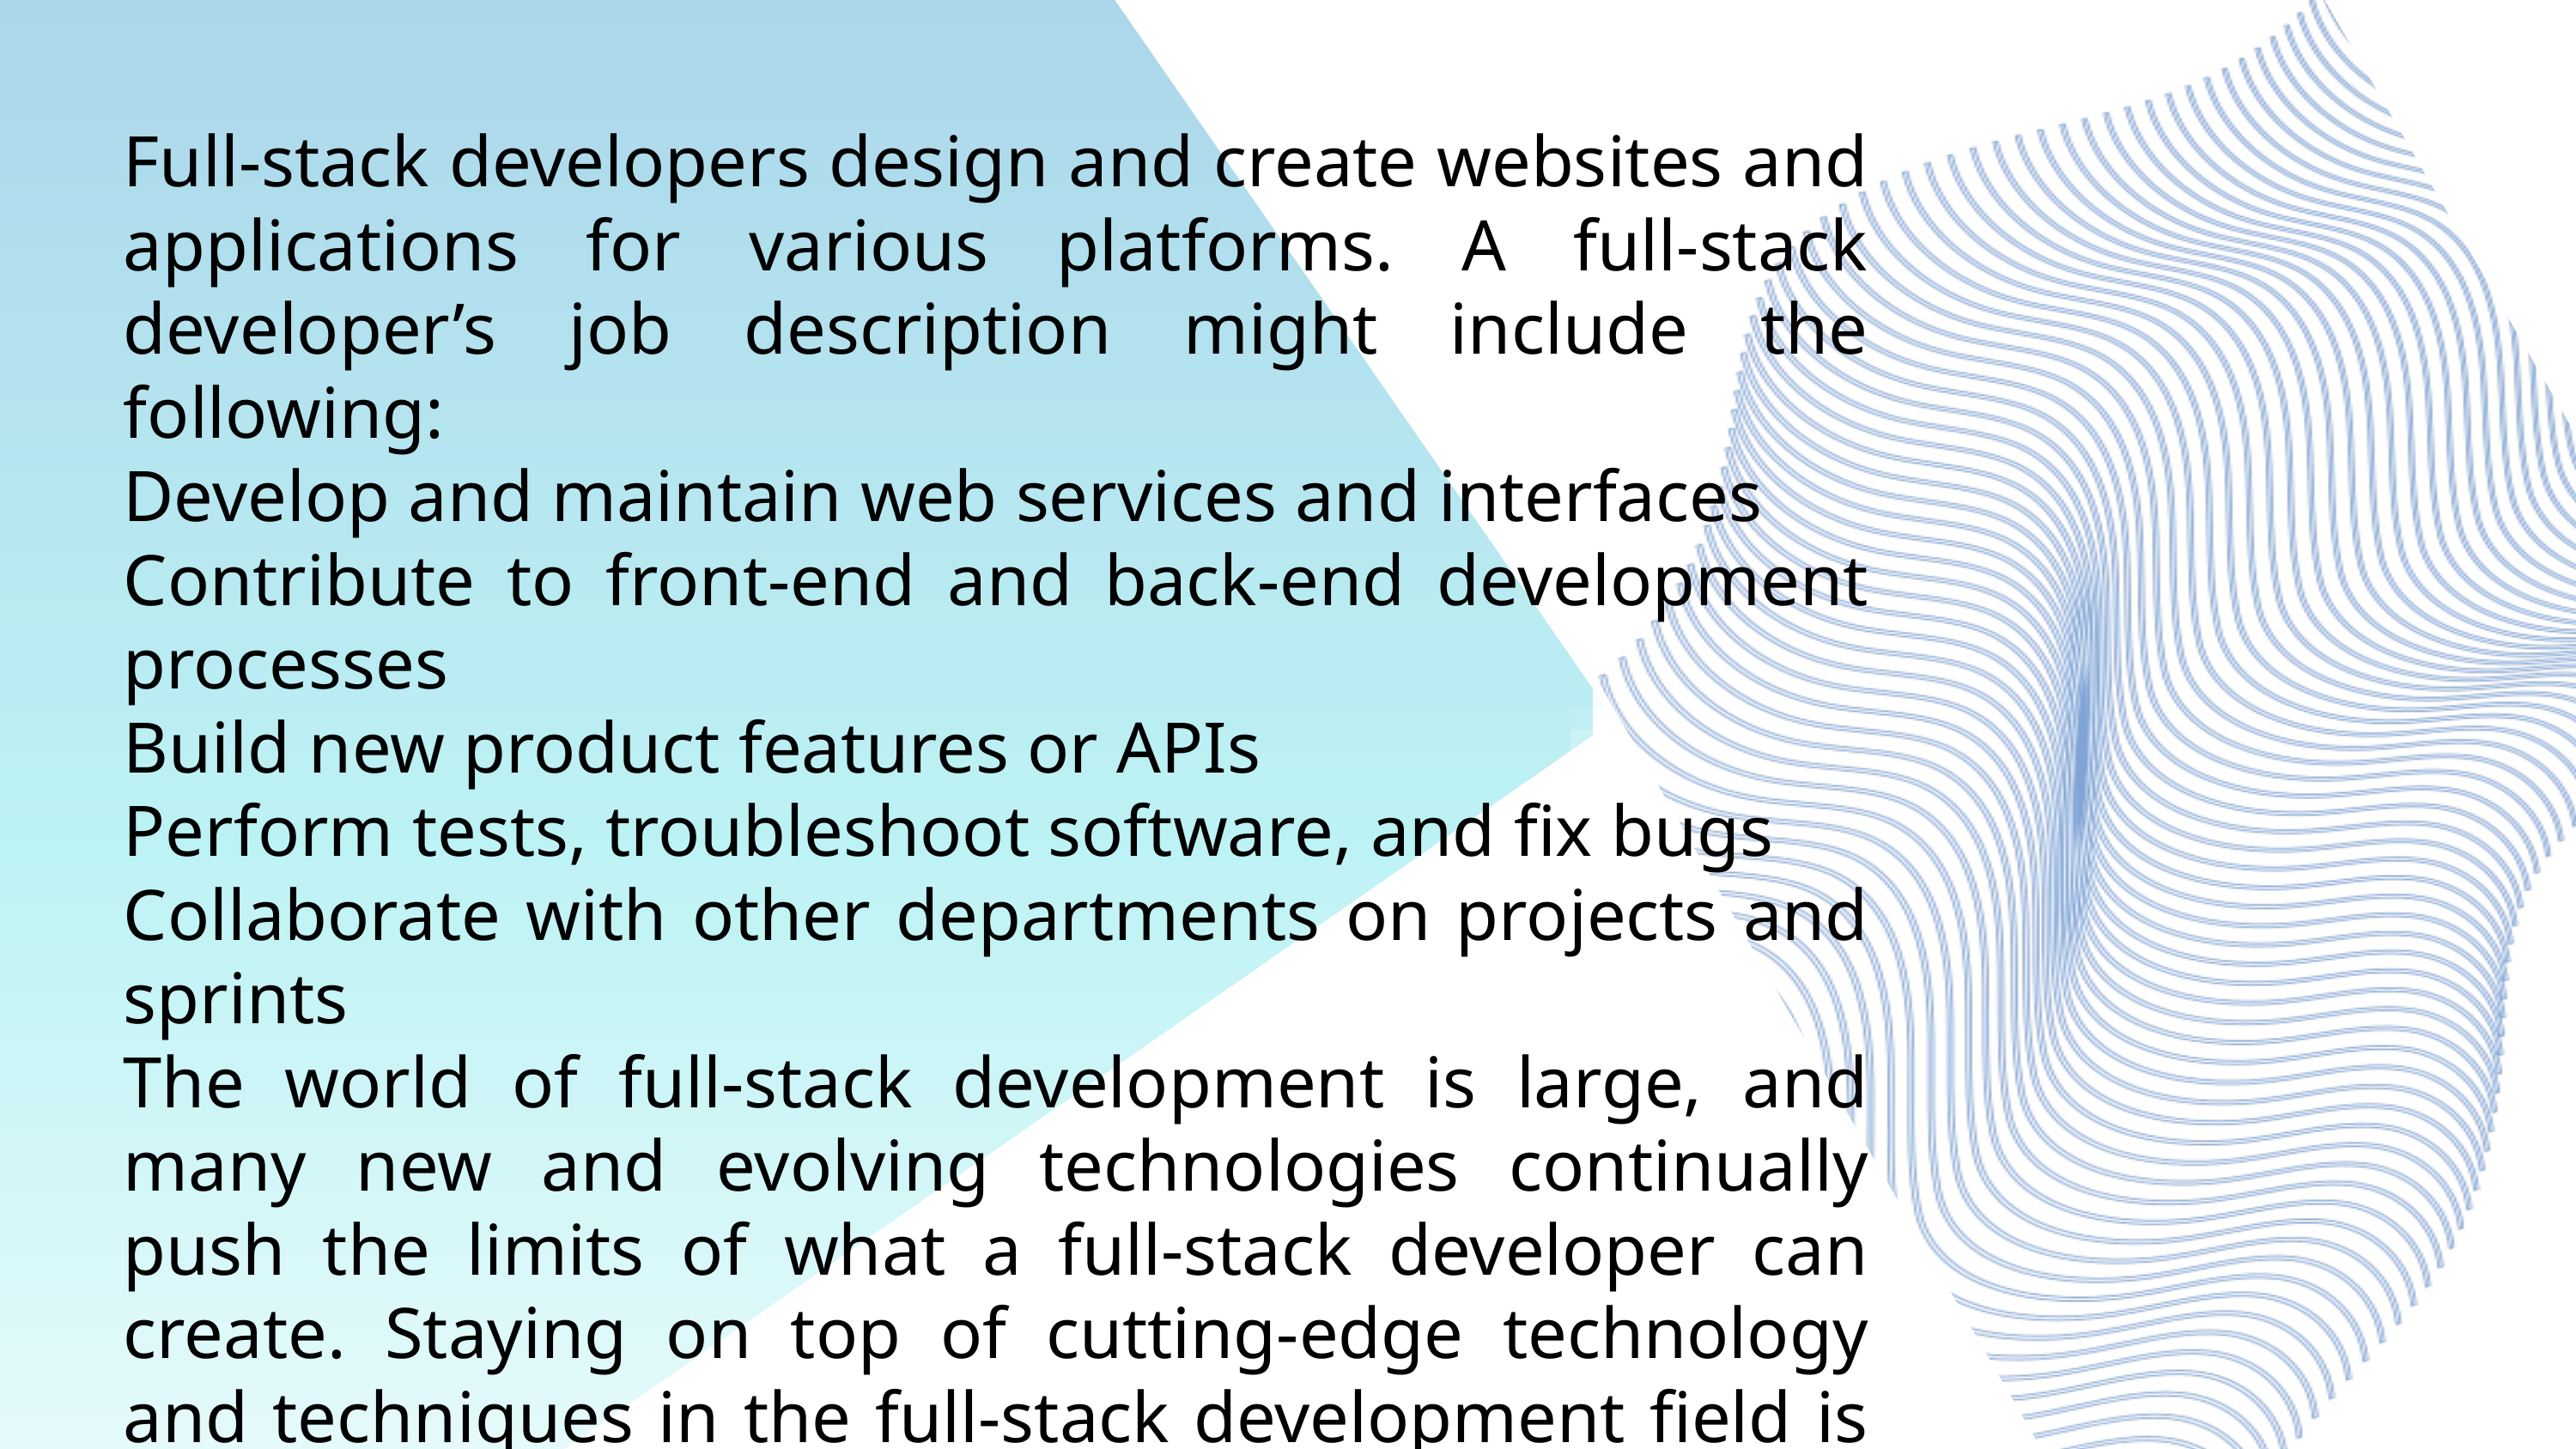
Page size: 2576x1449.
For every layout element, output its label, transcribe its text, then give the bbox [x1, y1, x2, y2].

text_box [1669, 0, 2576, 1449]
text_box [0, 0, 1192, 1449]
text_box Full-stack developers design and create websites and applications for various platforms. A full-stack developer’s job description might include the following: Develop and maintain web services and interfaces Contribute to front-end and back-end development processes Build new product features or APIs Perform tests, troubleshoot software, and fix bugs Collaborate with other departments on projects and sprints The world of full-stack development is large, and many new and evolving technologies continually push the limits of what a full-stack developer can create. Staying on top of cutting-edge technology and techniques in the full-stack development field is one of the many exciting aspects of working in this role. [110, 110, 1882, 1449]
